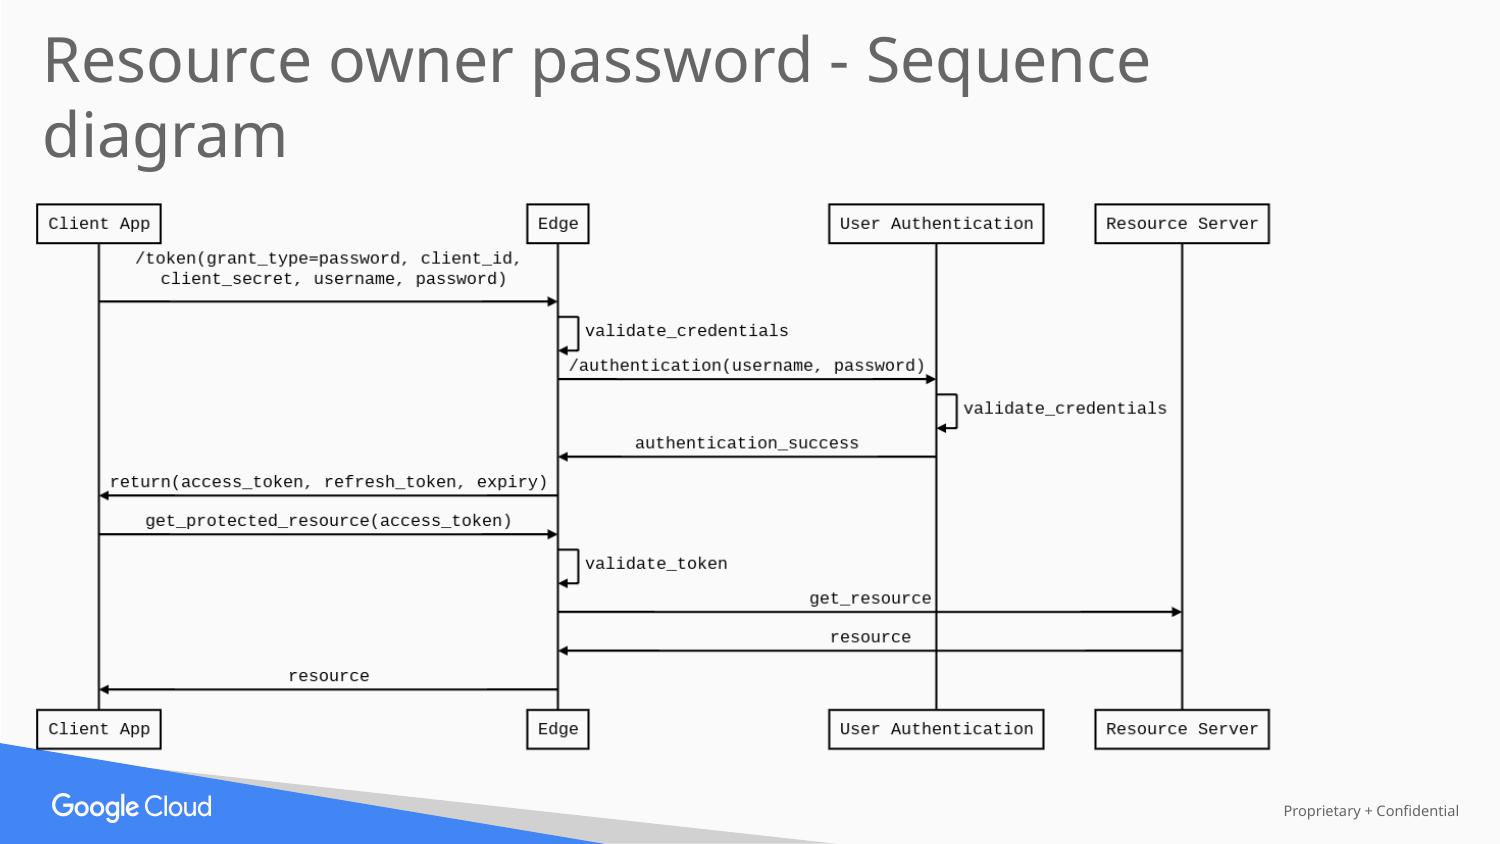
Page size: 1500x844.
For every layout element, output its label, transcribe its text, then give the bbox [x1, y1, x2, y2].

title Resource owner password - Sequence diagram [27, 60, 1407, 185]
picture [27, 184, 1299, 769]
picture [52, 793, 211, 823]
